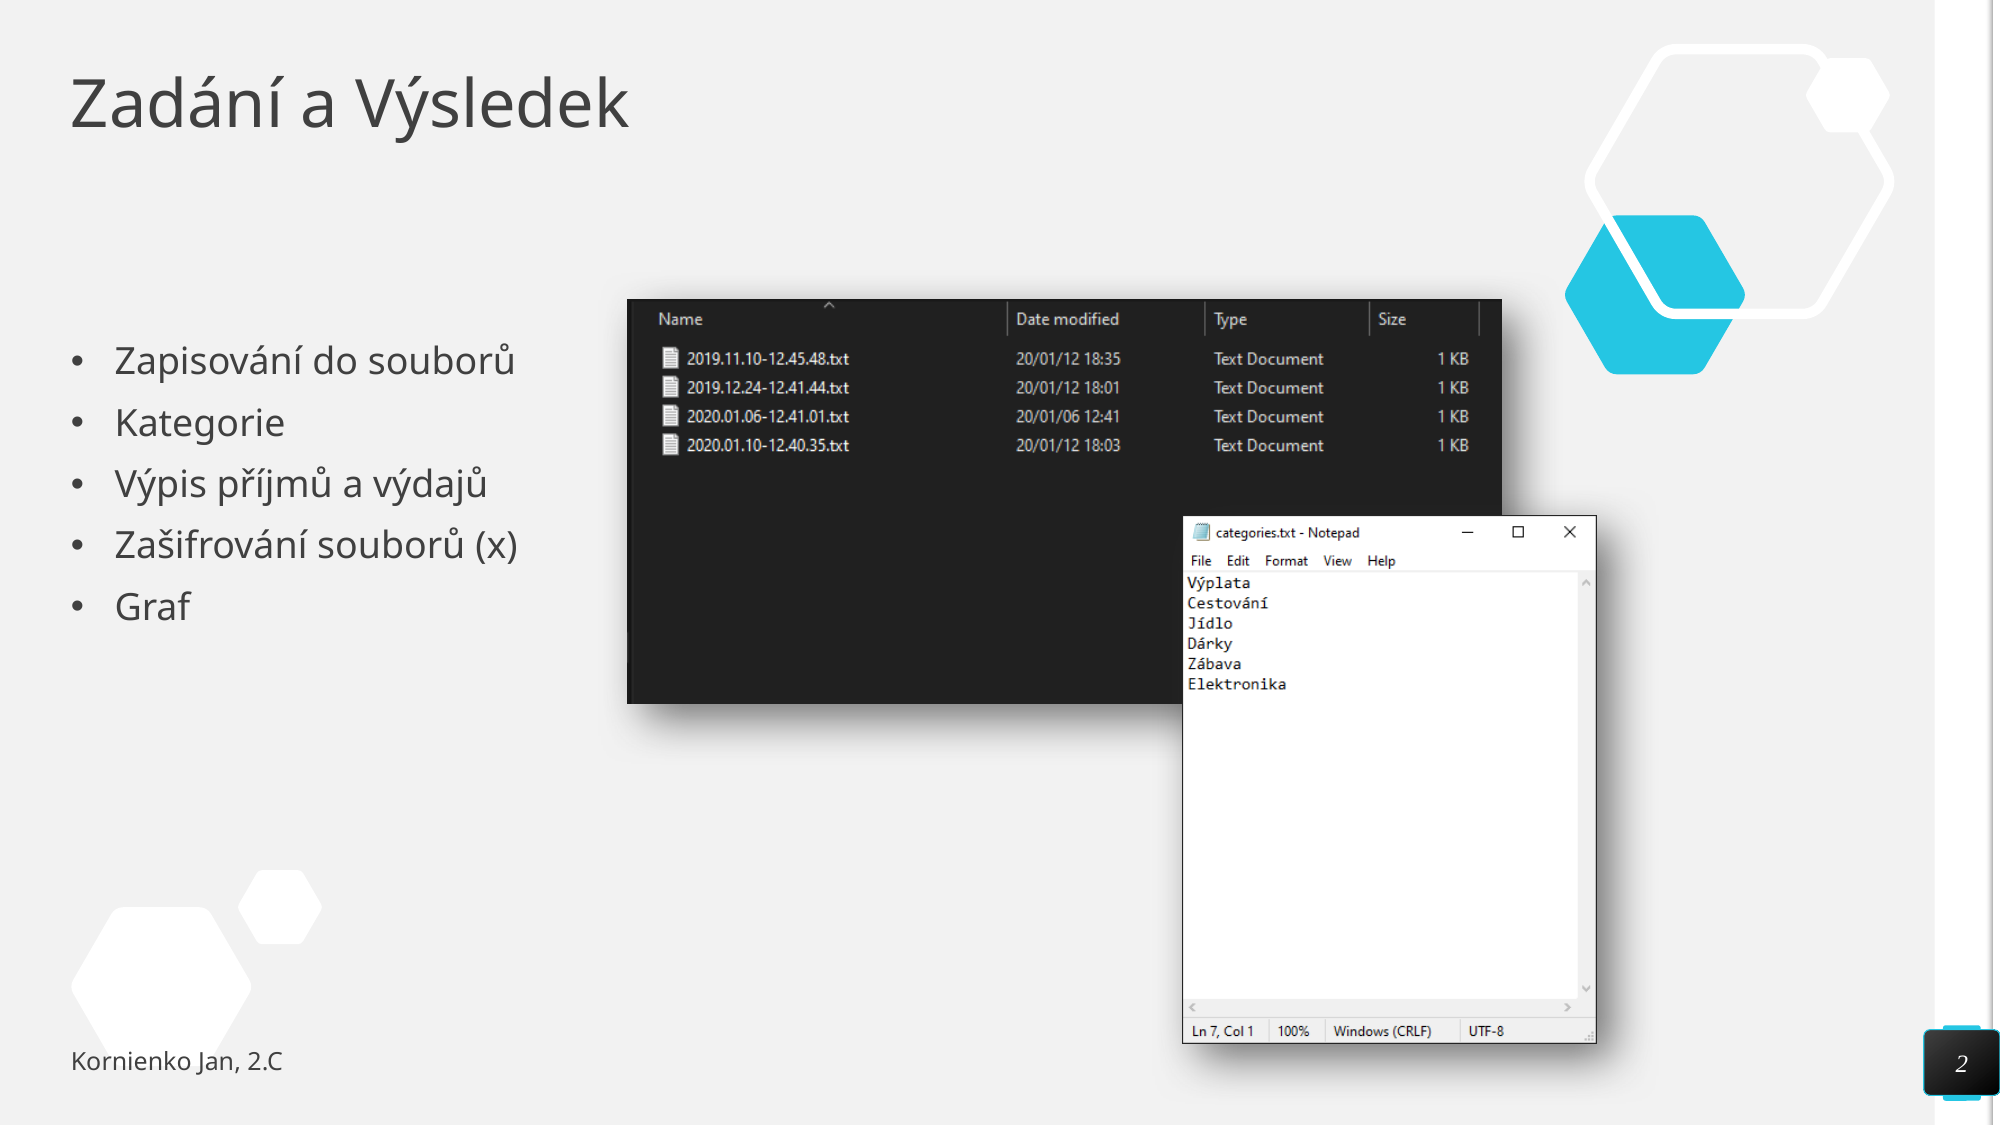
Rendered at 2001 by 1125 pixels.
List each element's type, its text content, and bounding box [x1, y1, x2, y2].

picture [627, 299, 1598, 1044]
slide_number 2 [1923, 1029, 2000, 1096]
list Zapisování do souborů Kategorie Výpis příjmů a výdajů Zašifrování souborů (x) Graf [70, 342, 611, 652]
title Zadání a Výsledek [70, 70, 969, 142]
footer Kornienko Jan, 2.C [70, 1043, 971, 1077]
